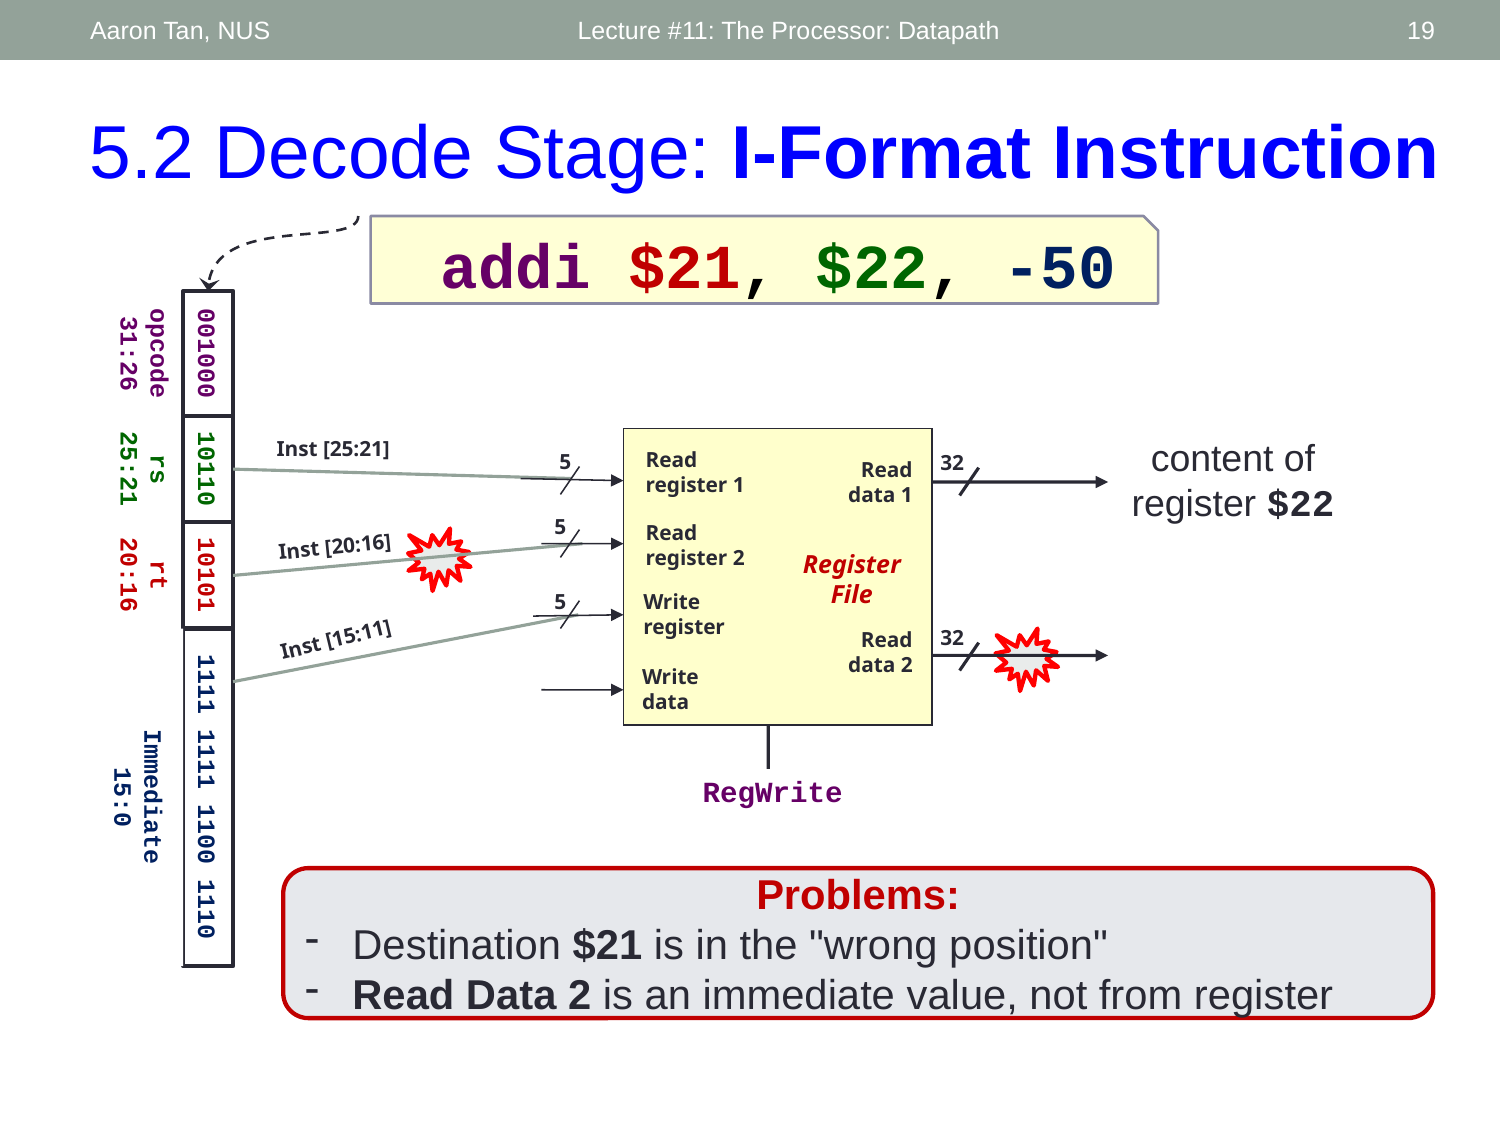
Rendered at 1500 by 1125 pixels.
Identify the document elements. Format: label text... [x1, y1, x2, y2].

text_box 5.2 Decode Stage: I-Format Instruction [74, 96, 1466, 202]
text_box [520, 428, 1109, 817]
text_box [232, 428, 519, 682]
slide_number 19 [1308, 3, 1450, 57]
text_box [207, 215, 359, 292]
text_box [95, 290, 234, 967]
text_box Problems: Destination $21 is in the "wrong position" Read Data 2 is an immediate value, not from register [281, 865, 1436, 1021]
text_box content of register $22 [1117, 439, 1360, 518]
slide_number Aaron Tan, NUS [75, 3, 550, 57]
footer Lecture #11: The Processor: Datapath [562, 3, 1238, 57]
text_box addi $21, $22, -50 [368, 213, 1161, 306]
